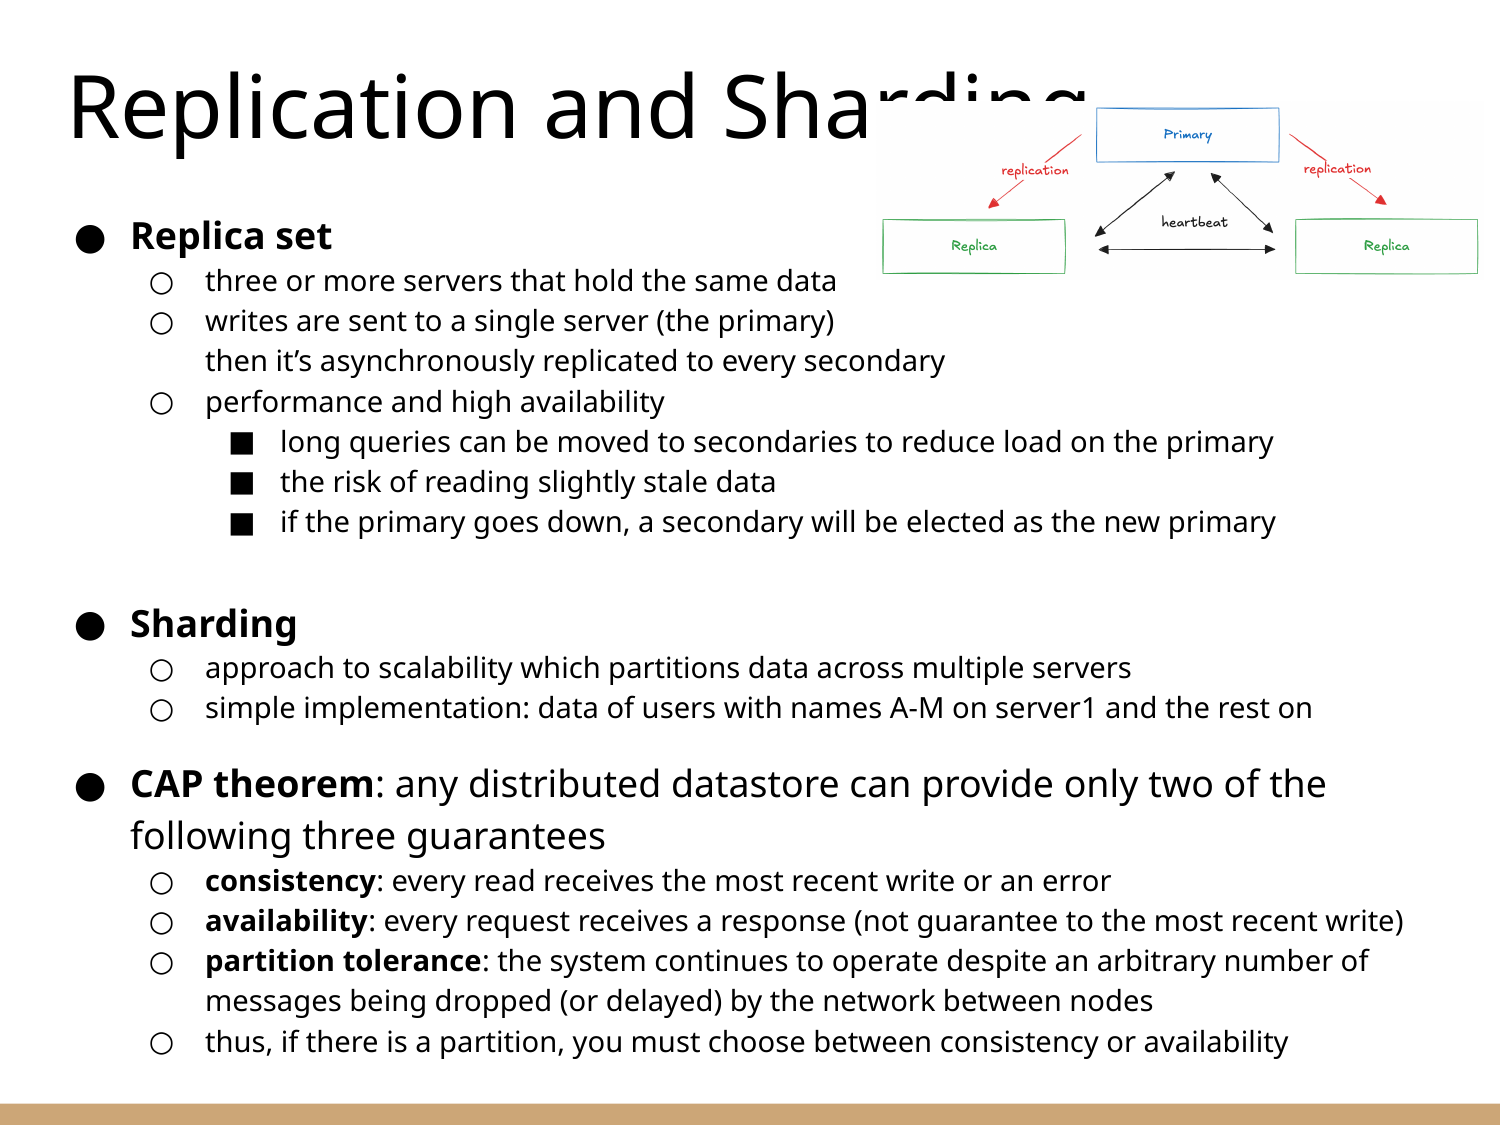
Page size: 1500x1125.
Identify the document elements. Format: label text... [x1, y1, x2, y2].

list Replica set three or more servers that hold the same data writes are sent to a single server (the primary) then it’s asynchronously replicated to every secondary performance and high availability long queries can be moved to secondaries to reduce load on the primary the risk of reading slightly stale data if the primary goes down, a secondary will be elected as the new primary Sharding approach to scalability which partitions data across multiple servers simple implementation: data of users with names A-M on server1 and the rest on CAP theorem: any distributed datastore can provide only two of the following three guarantees consistency: every read receives the most recent write or an error availability: every request receives a response (not guarantee to the most recent write) partition tolerance: the system continues to operate despite an arbitrary number of messages being dropped (or delayed) by the network between nodes thus, if there is a partition, you must choose between consistency or availability [40, 190, 1438, 1078]
title Replication and Sharding [51, 69, 1449, 172]
picture [875, 101, 1484, 280]
